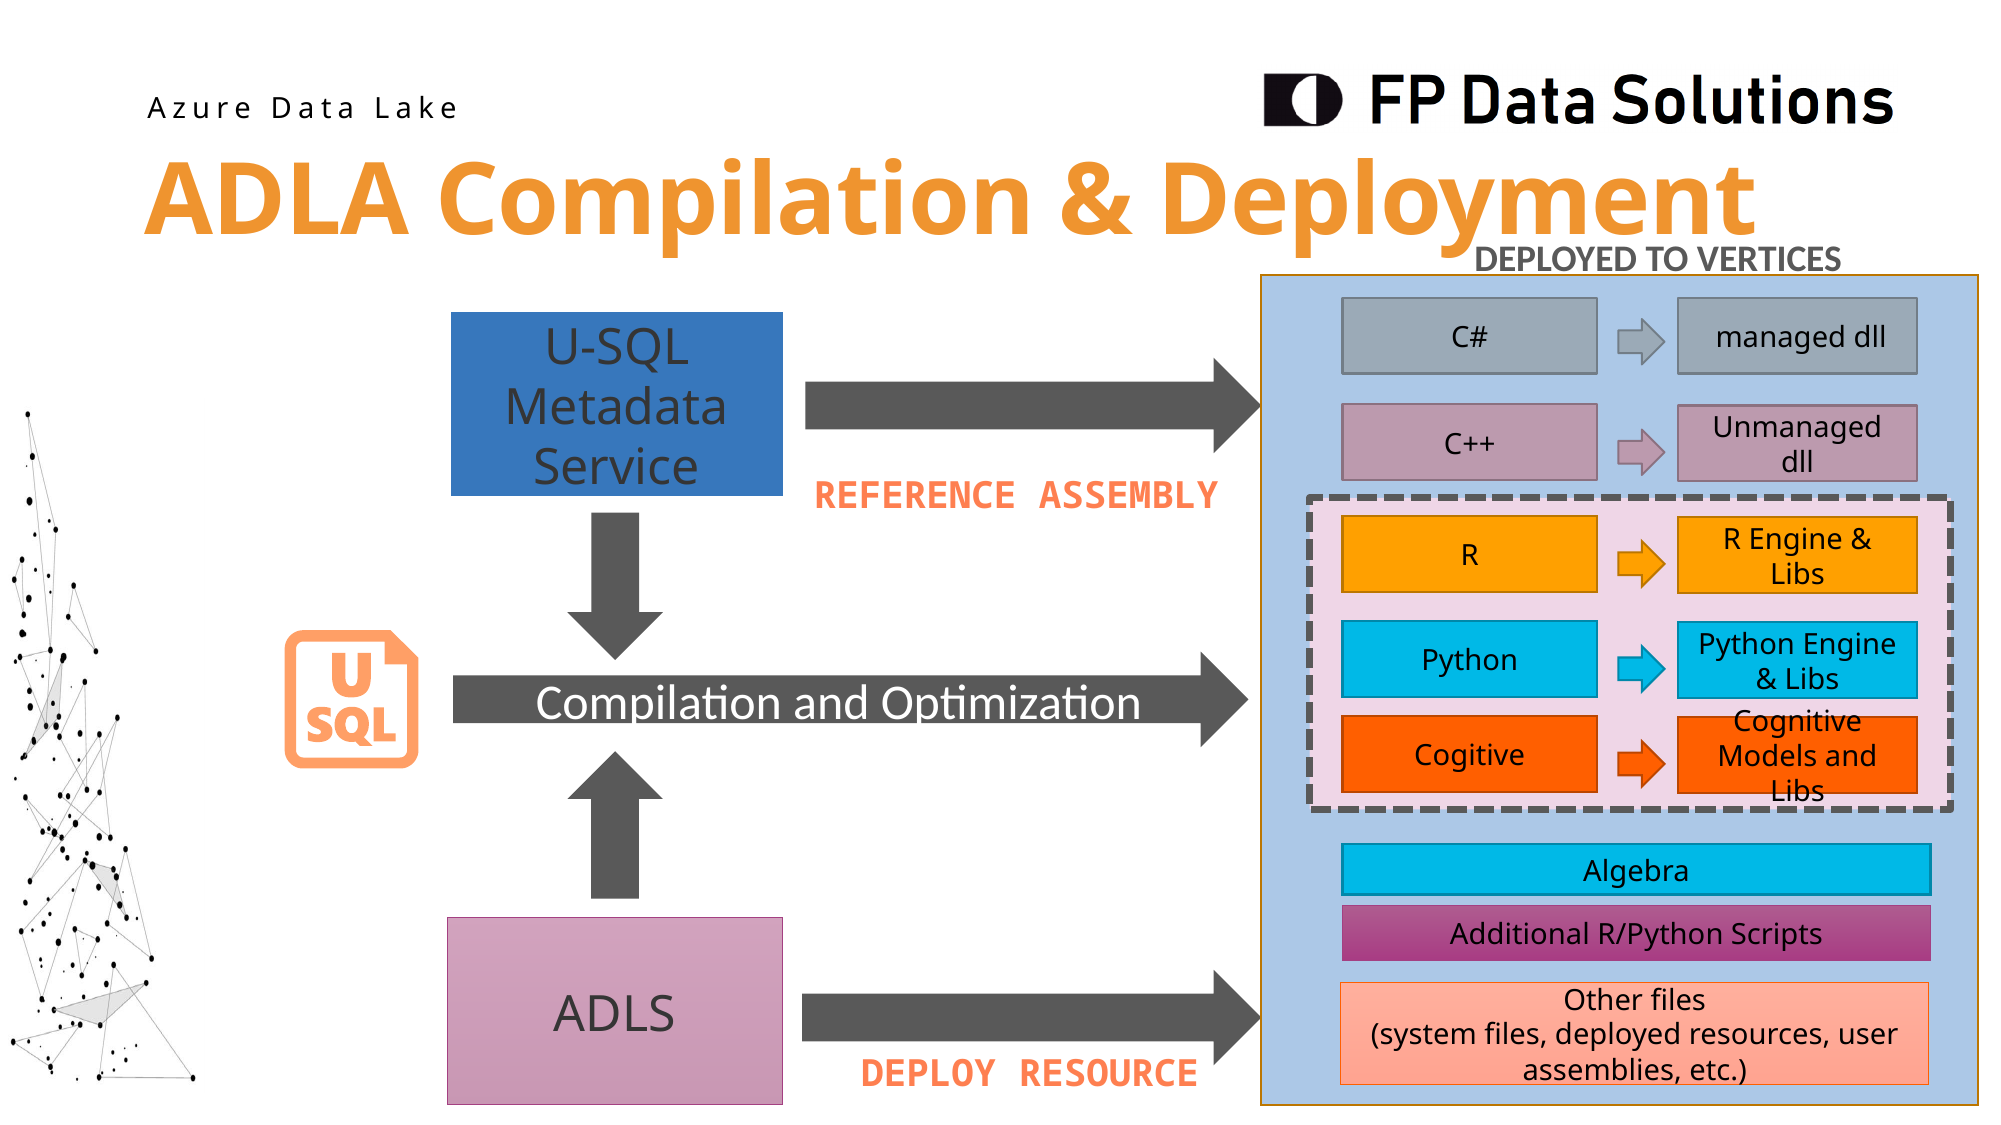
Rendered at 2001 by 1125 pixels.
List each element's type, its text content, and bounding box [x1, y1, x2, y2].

text_box [801, 967, 1260, 1038]
picture [1257, 64, 1898, 133]
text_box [284, 630, 419, 769]
text_box [564, 511, 666, 662]
picture [0, 398, 205, 1093]
text_box [804, 355, 1260, 456]
text_box U-SQL Metadata Service [448, 309, 786, 499]
text_box DEPLOY RESOURCE [739, 1038, 1260, 1105]
text_box Compilation and Optimization [452, 649, 1250, 750]
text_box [1261, 226, 1979, 1105]
text_box ADLS [447, 917, 783, 1105]
text_box REFERENCE ASSEMBLY [724, 457, 1260, 529]
list ADLA Compilation & Deployment [129, 140, 1931, 298]
text_box [564, 749, 666, 900]
